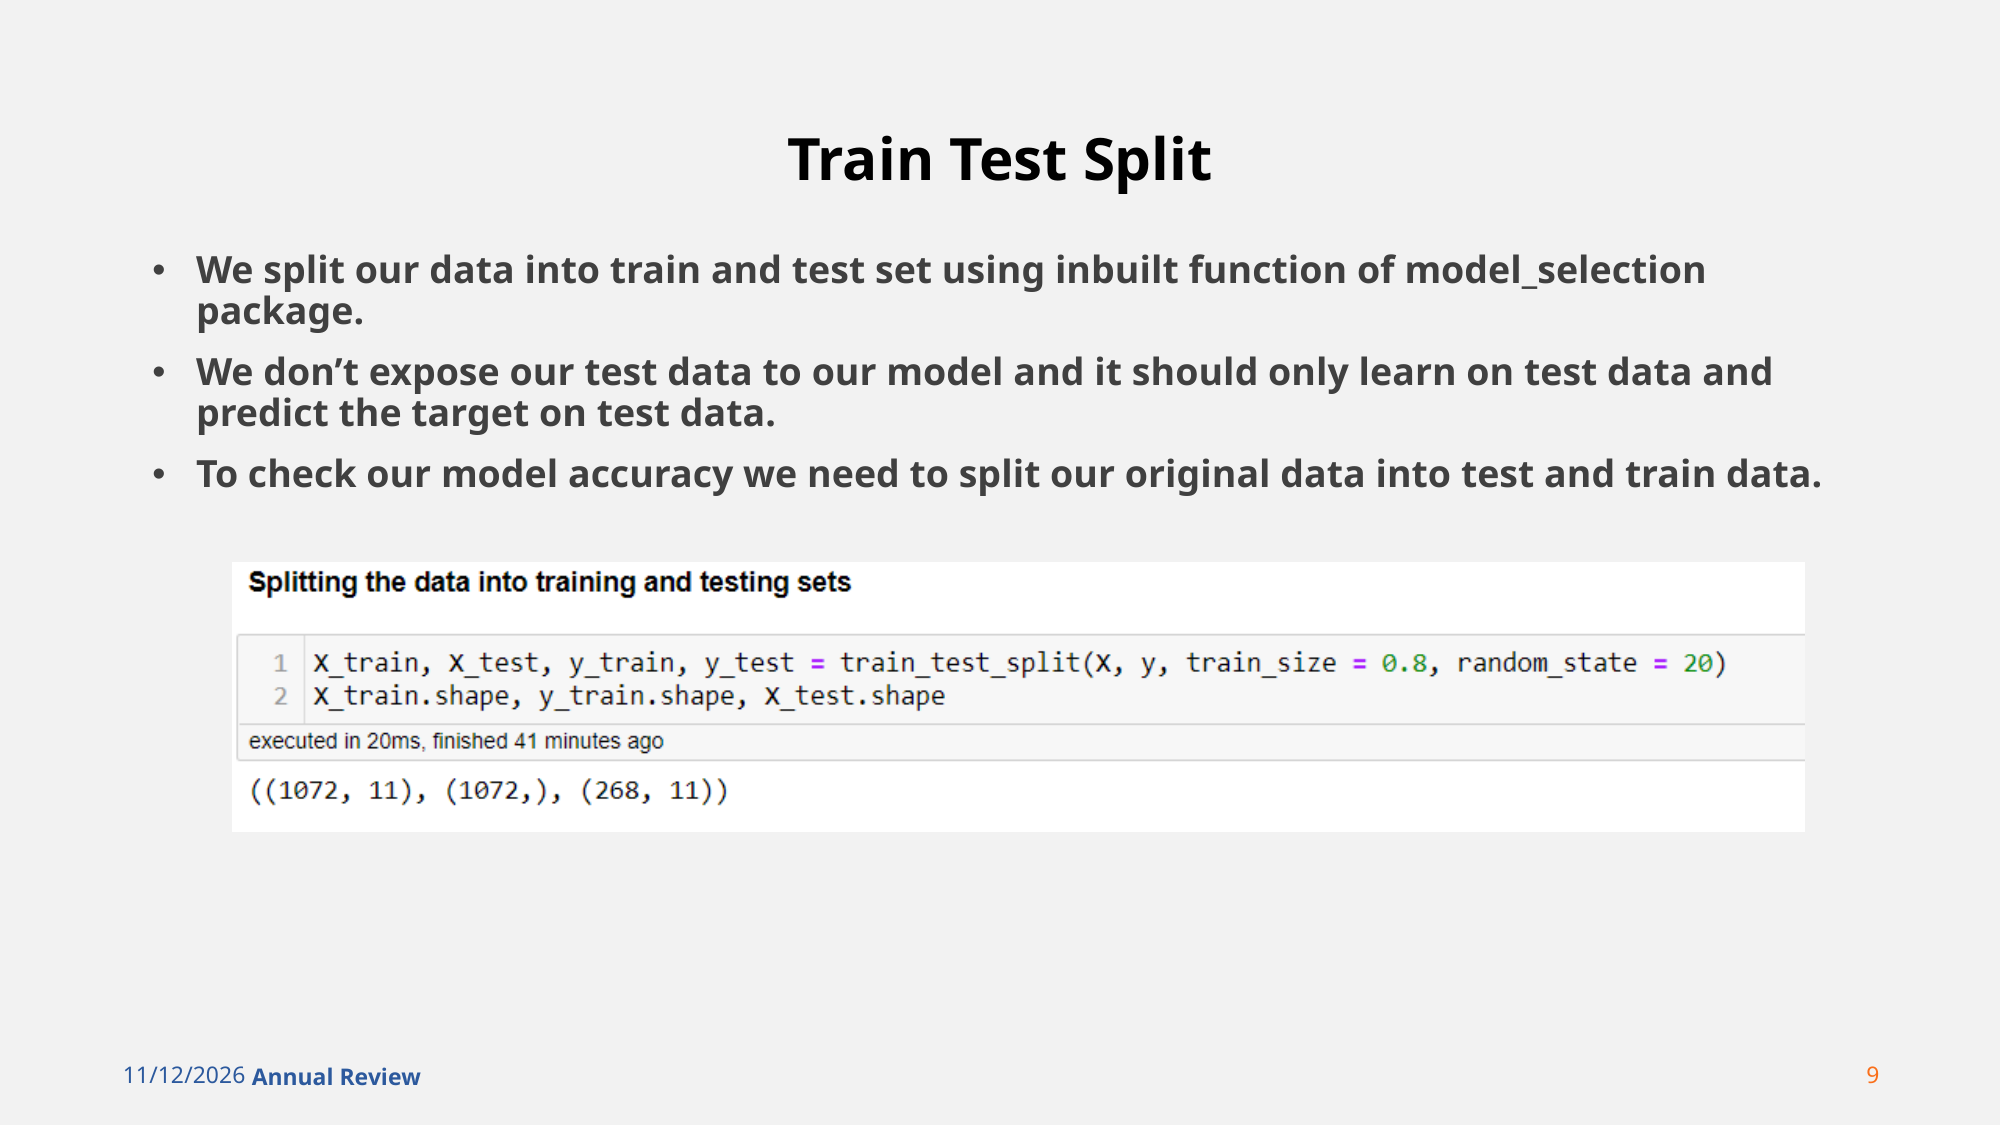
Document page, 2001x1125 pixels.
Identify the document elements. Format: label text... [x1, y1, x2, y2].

title Train Test Split [137, 104, 1863, 219]
picture [232, 562, 1805, 832]
list We split our data into train and test set using inbuilt function of model_selection package. We don’t expose our test data to our model and it should only learn on test data and predict the target on test data. To check our model accuracy we need to split our original data into test and train data. [137, 244, 1863, 920]
